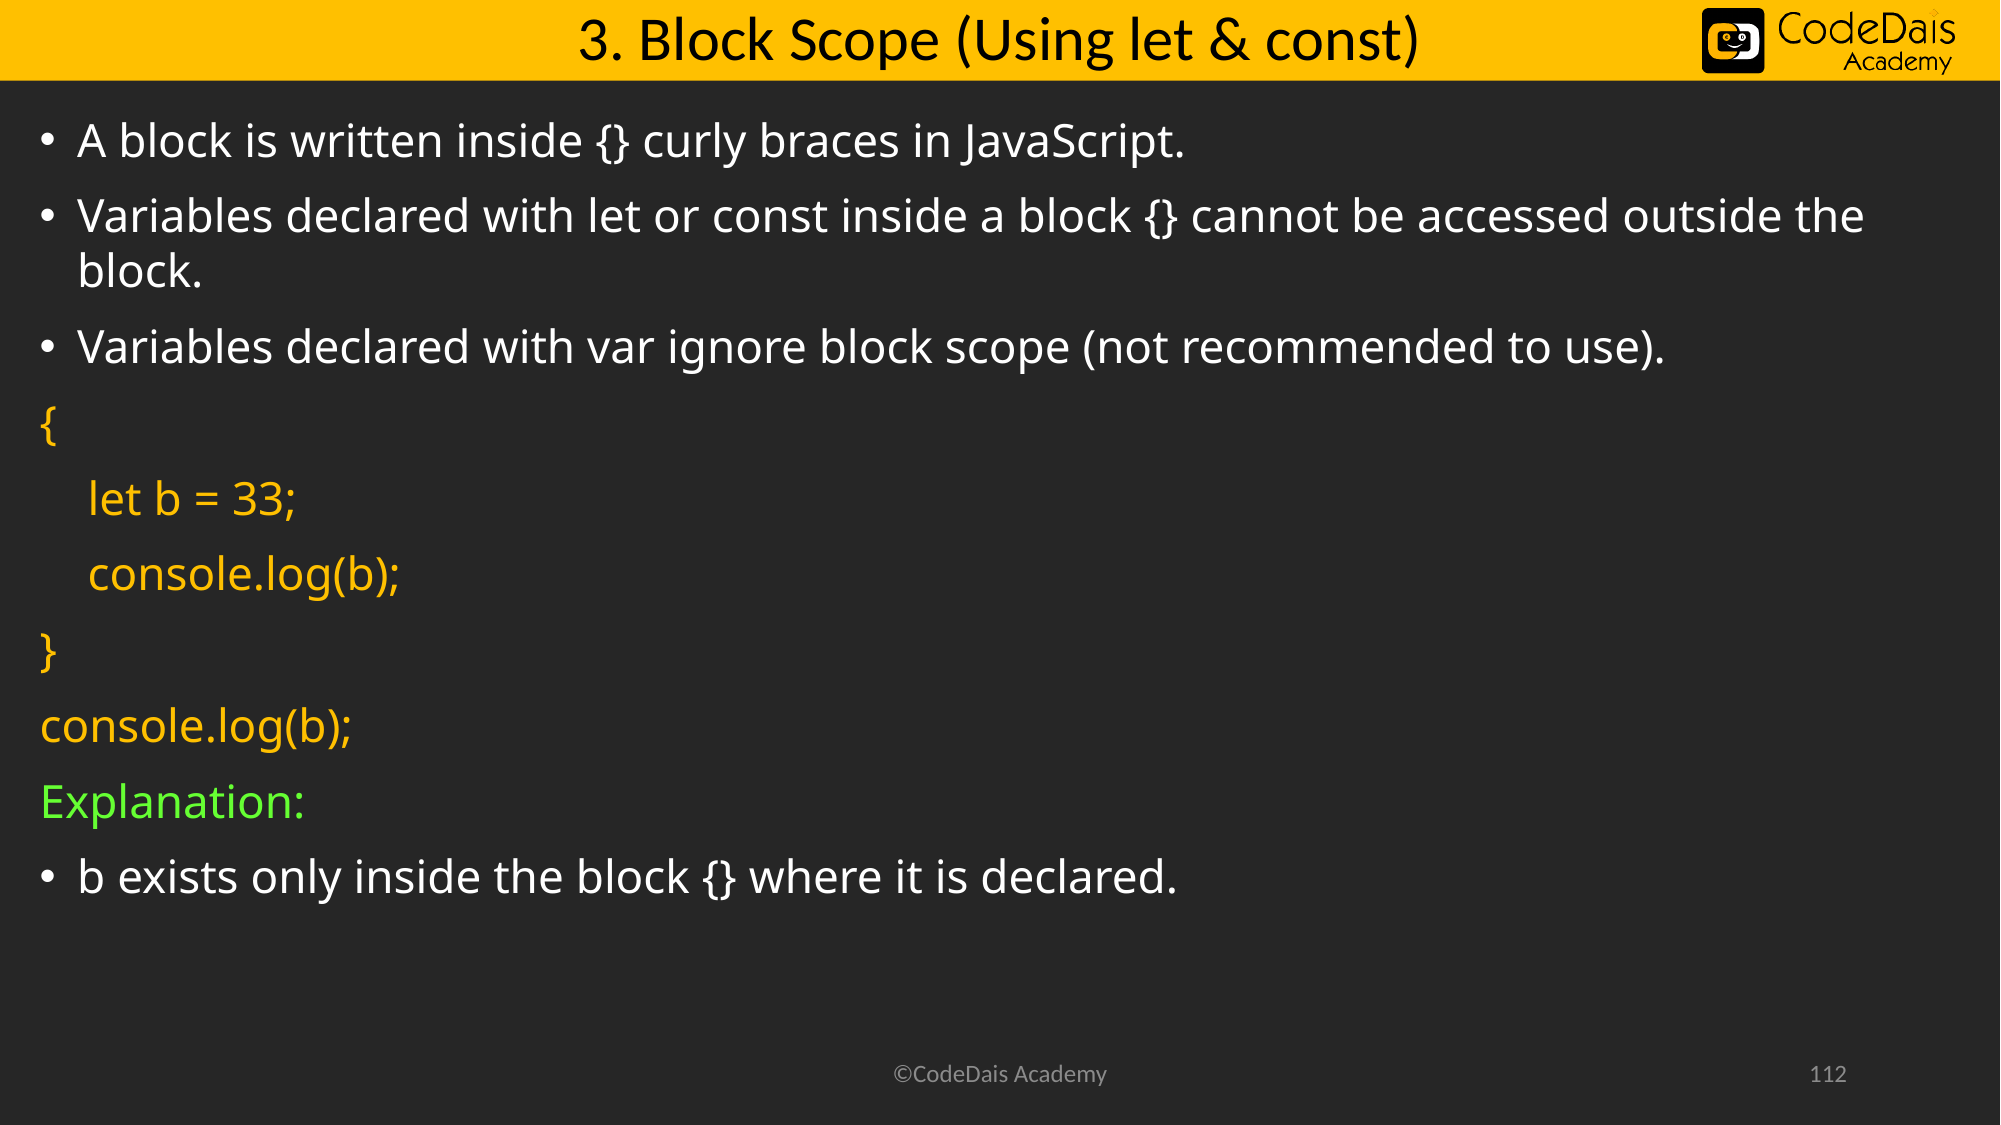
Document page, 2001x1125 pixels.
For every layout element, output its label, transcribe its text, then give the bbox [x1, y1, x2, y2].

list A block is written inside {} curly braces in JavaScript. Variables declared with let or const inside a block {} cannot be accessed outside the block. Variables declared with var ignore block scope (not recommended to use). { let b = 33; console.log(b); } console.log(b); Explanation: b exists only inside the block {} where it is declared. [24, 103, 2000, 1062]
footer ©CodeDais Academy [662, 1042, 1338, 1103]
picture [1702, 8, 1955, 75]
title 3. Block Scope (Using let & const) [0, 0, 2000, 81]
slide_number 112 [1412, 1042, 1863, 1103]
